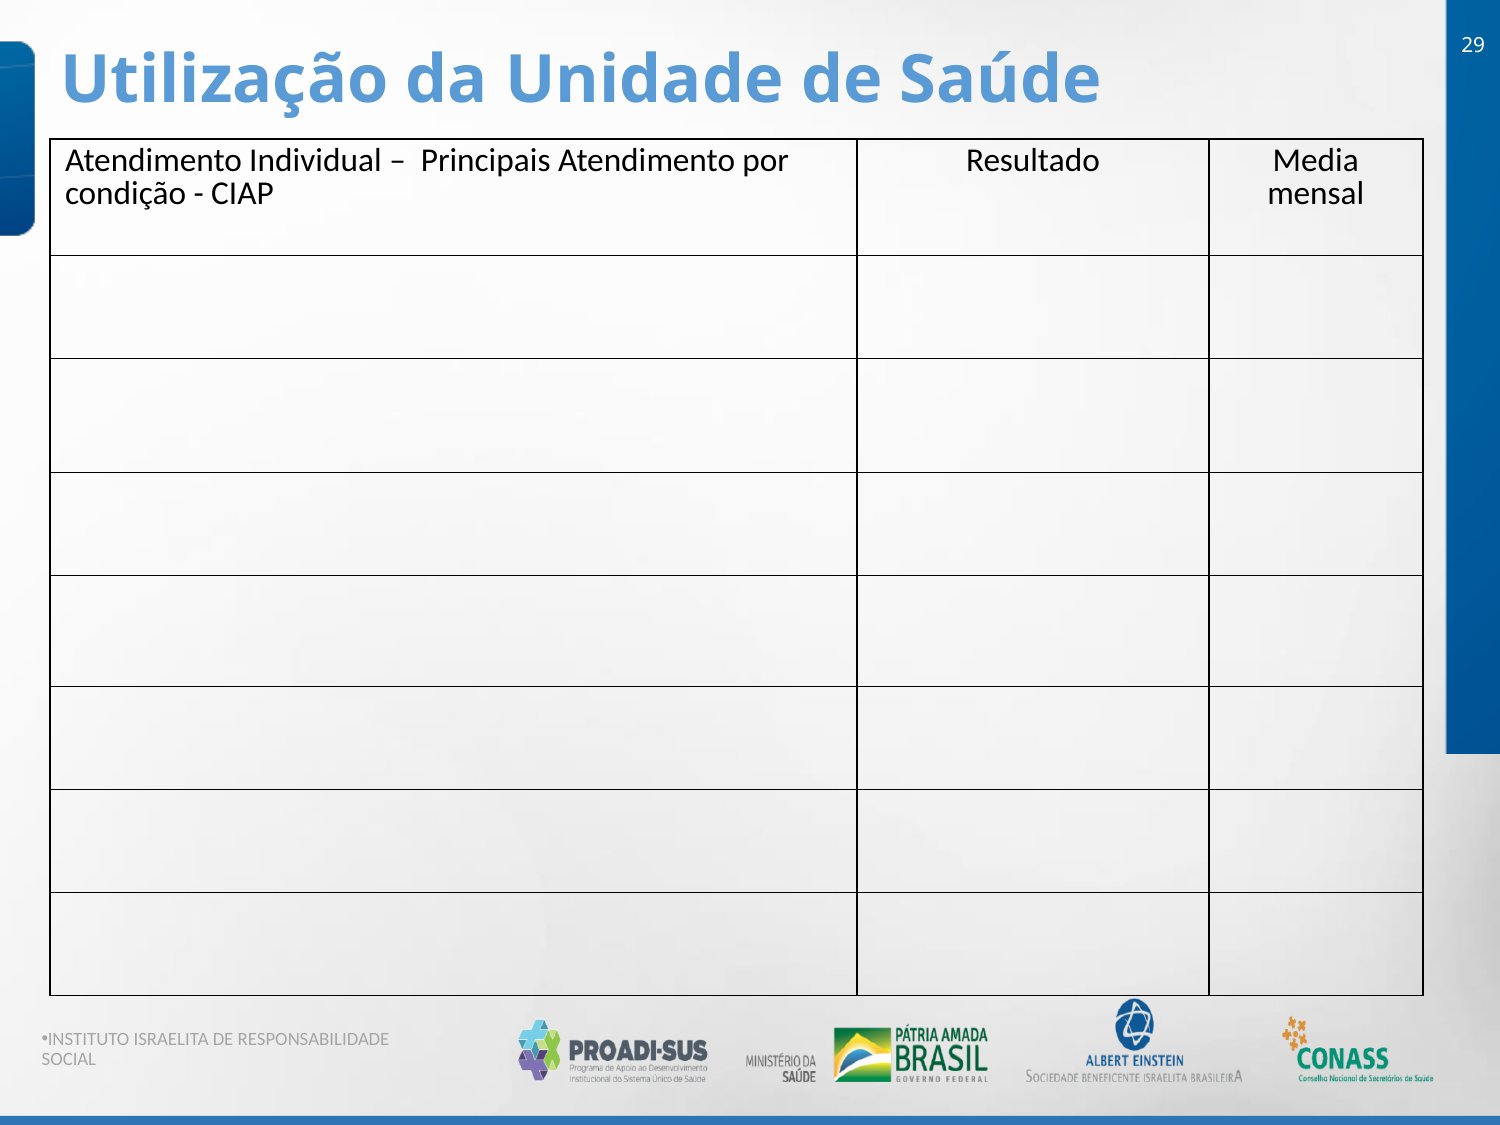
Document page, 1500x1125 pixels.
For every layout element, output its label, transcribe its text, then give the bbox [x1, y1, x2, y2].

table_cell [1210, 576, 1422, 686]
table_cell [51, 256, 856, 358]
table_cell [1210, 359, 1422, 472]
table_cell [51, 687, 856, 789]
table_cell [1210, 473, 1422, 575]
table_cell [1210, 893, 1422, 995]
picture [0, 0, 1500, 1115]
table_cell [1210, 256, 1422, 358]
table_header Resultado [858, 140, 1208, 255]
list INSTITUTO ISRAELITA DE RESPONSABILIDADE SOCIAL [26, 1021, 426, 1085]
table_cell [858, 576, 1208, 686]
table_cell [51, 576, 856, 686]
table_cell [1210, 687, 1422, 789]
table_cell [858, 473, 1208, 575]
table_header Media mensal [1210, 140, 1422, 255]
table_cell [51, 473, 856, 575]
table_cell [858, 359, 1208, 472]
text_box Utilização da Unidade de Saúde [45, 27, 1355, 118]
table_cell [51, 790, 856, 892]
table_cell [858, 790, 1208, 892]
table_header Atendimento Individual – Principais Atendimento por condição - CIAP [51, 140, 856, 255]
table_cell [51, 893, 856, 995]
table_cell [858, 256, 1208, 358]
table_cell [1210, 790, 1422, 892]
table_cell [51, 359, 856, 472]
slide_number 29 [1442, 19, 1500, 73]
table_cell [858, 687, 1208, 789]
table_cell [858, 893, 1208, 995]
